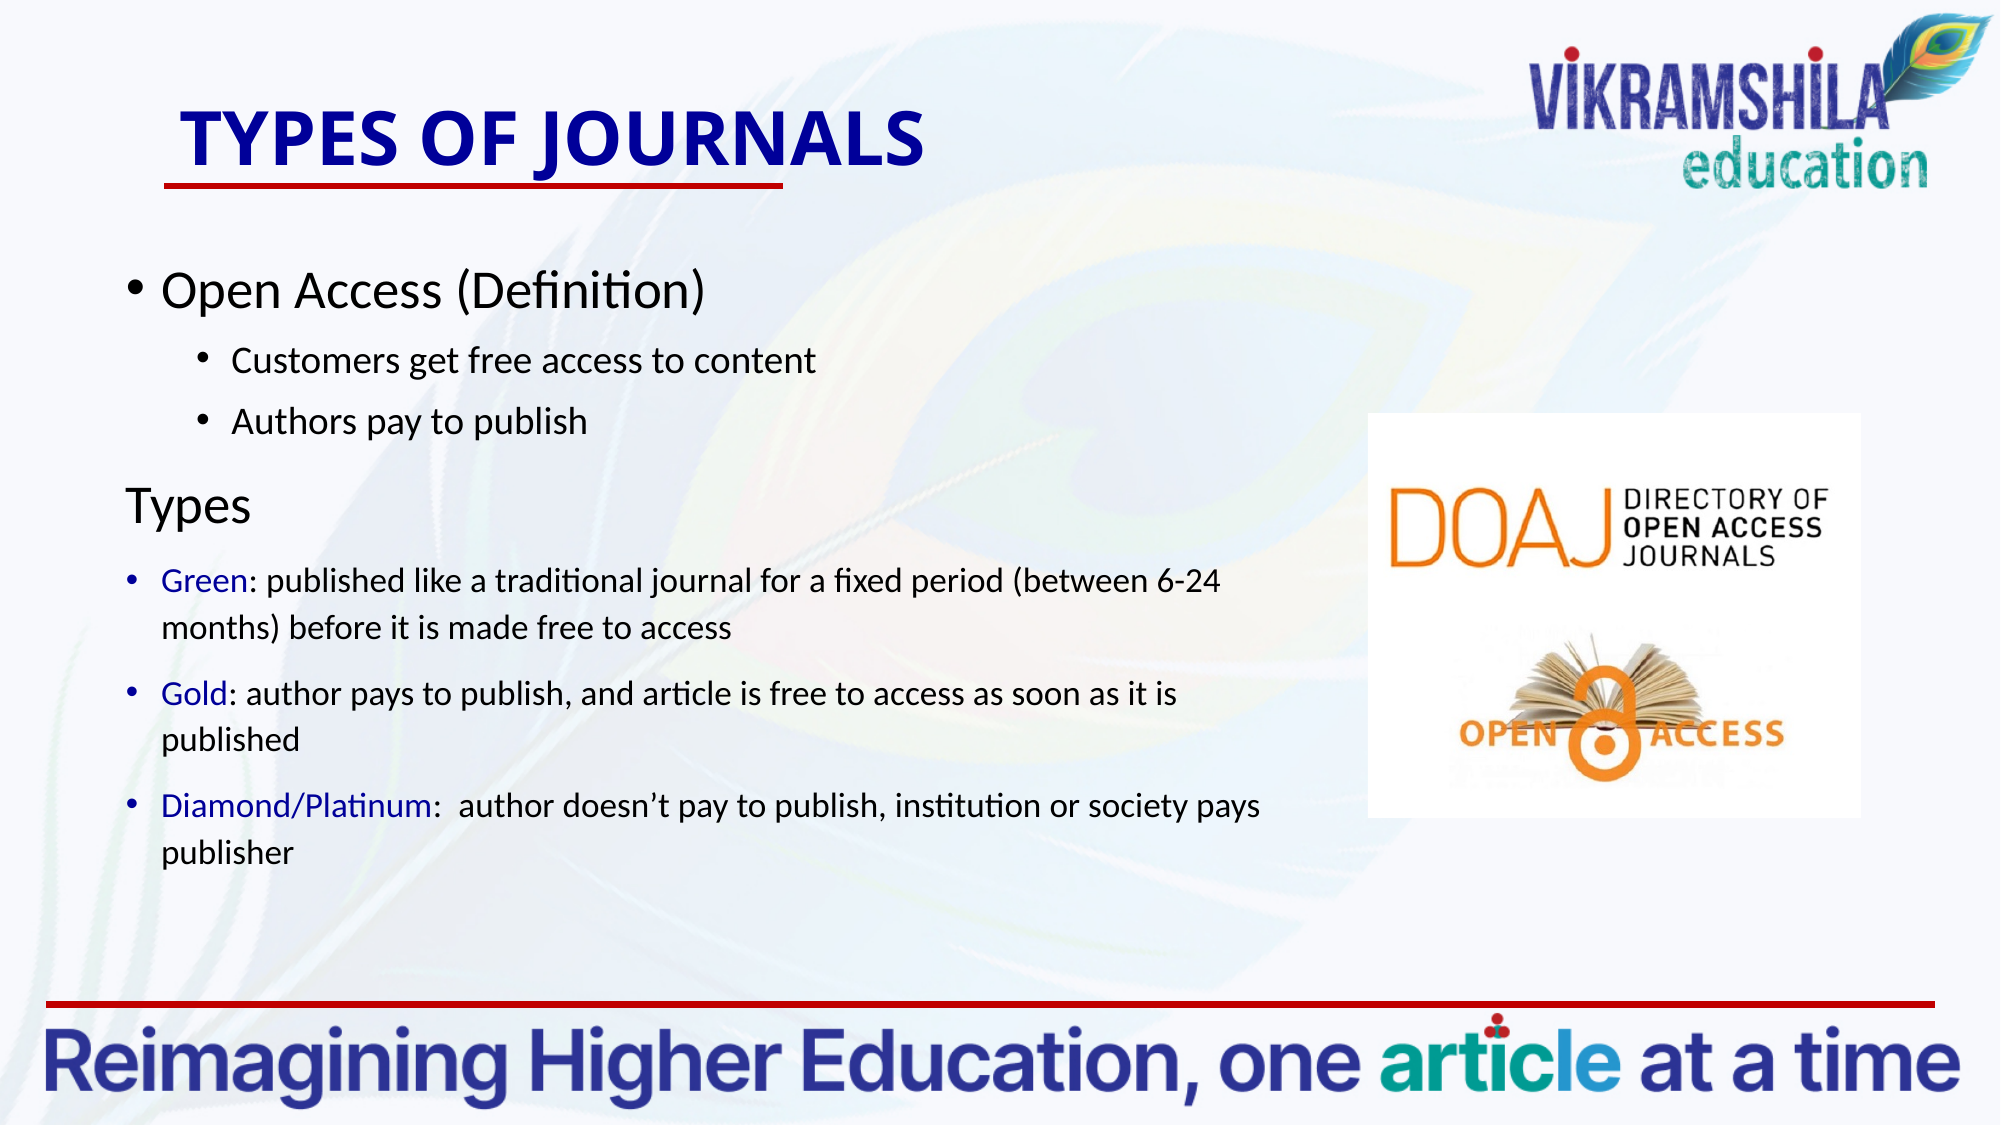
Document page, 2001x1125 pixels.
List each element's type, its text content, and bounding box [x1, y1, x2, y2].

title TYPES OF JOURNALS [164, 55, 1740, 228]
picture [0, 0, 2001, 1125]
list Open Access (Definition) Customers get free access to content Authors pay to publish Types Green: published like a traditional journal for a fixed period (between 6-24 months) before it is made free to access Gold: author pays to publish, and article is free to access as soon as it is published Diamond/Platinum: author doesn’t pay to publish, institution or society pays publisher [110, 239, 1279, 886]
